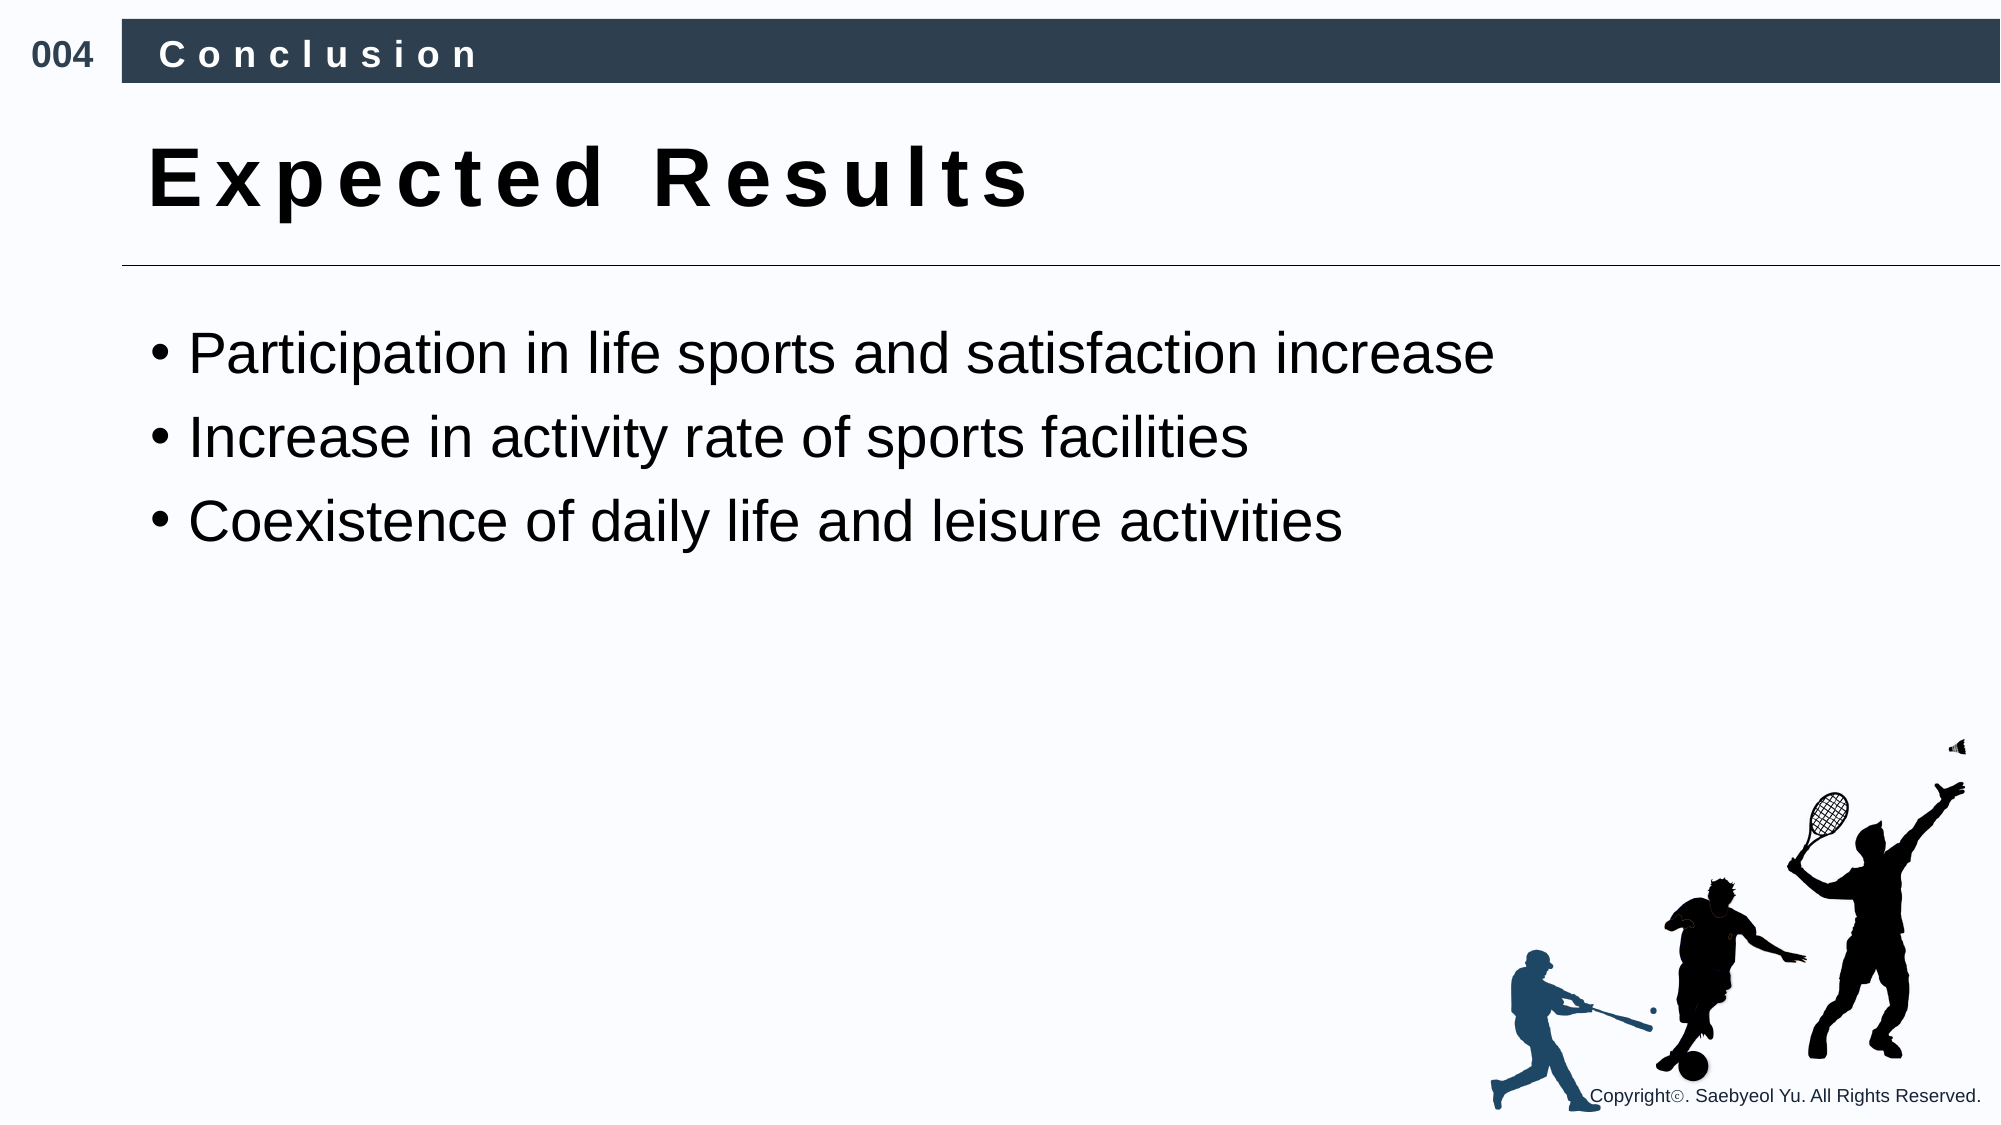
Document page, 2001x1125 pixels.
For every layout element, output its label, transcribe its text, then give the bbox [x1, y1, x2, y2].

text_box Expected Results [133, 115, 1045, 231]
text_box Participation in life sports and satisfaction increase Increase in activity rate of sports facilities Coexistence of daily life and leisure activities [135, 316, 1890, 1030]
text_box 004 [16, 22, 109, 82]
text_box Conclusion [143, 22, 491, 82]
picture [1490, 739, 1966, 1112]
text_box [121, 18, 2000, 84]
